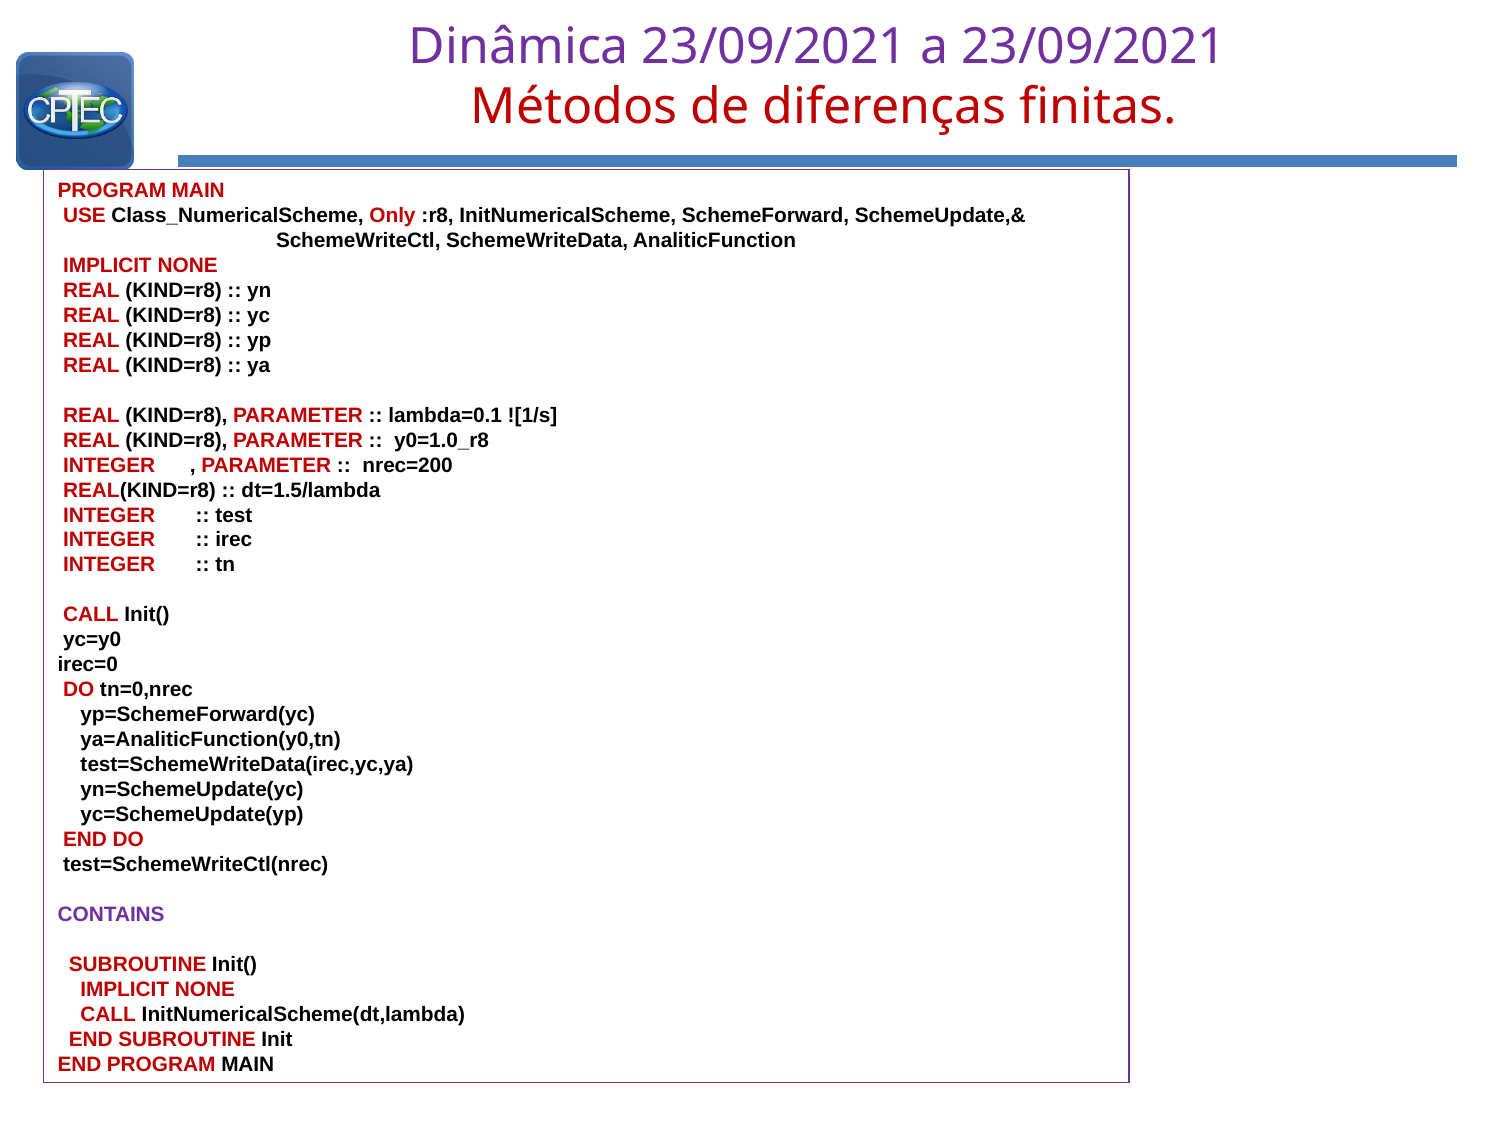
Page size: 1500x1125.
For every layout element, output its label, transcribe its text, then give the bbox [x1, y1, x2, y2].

picture [16, 51, 134, 170]
text_box Dinâmica 23/09/2021 a 23/09/2021 Métodos de diferenças finitas. [178, 14, 1457, 133]
text_box PROGRAM MAIN USE Class_NumericalScheme, Only :r8, InitNumericalScheme, SchemeForward, SchemeUpdate,& SchemeWriteCtl, SchemeWriteData, AnaliticFunction IMPLICIT NONE REAL (KIND=r8) :: yn REAL (KIND=r8) :: yc REAL (KIND=r8) :: yp REAL (KIND=r8) :: ya REAL (KIND=r8), PARAMETER :: lambda=0.1 ![1/s] REAL (KIND=r8), PARAMETER :: y0=1.0_r8 INTEGER , PARAMETER :: nrec=200 REAL(KIND=r8) :: dt=1.5/lambda INTEGER :: test INTEGER :: irec INTEGER :: tn CALL Init() yc=y0 irec=0 DO tn=0,nrec yp=SchemeForward(yc) ya=AnaliticFunction(y0,tn) test=SchemeWriteData(irec,yc,ya) yn=SchemeUpdate(yc) yc=SchemeUpdate(yp) END DO test=SchemeWriteCtl(nrec) CONTAINS SUBROUTINE Init() IMPLICIT NONE CALL InitNumericalScheme(dt,lambda) END SUBROUTINE Init END PROGRAM MAIN [43, 169, 1129, 1083]
